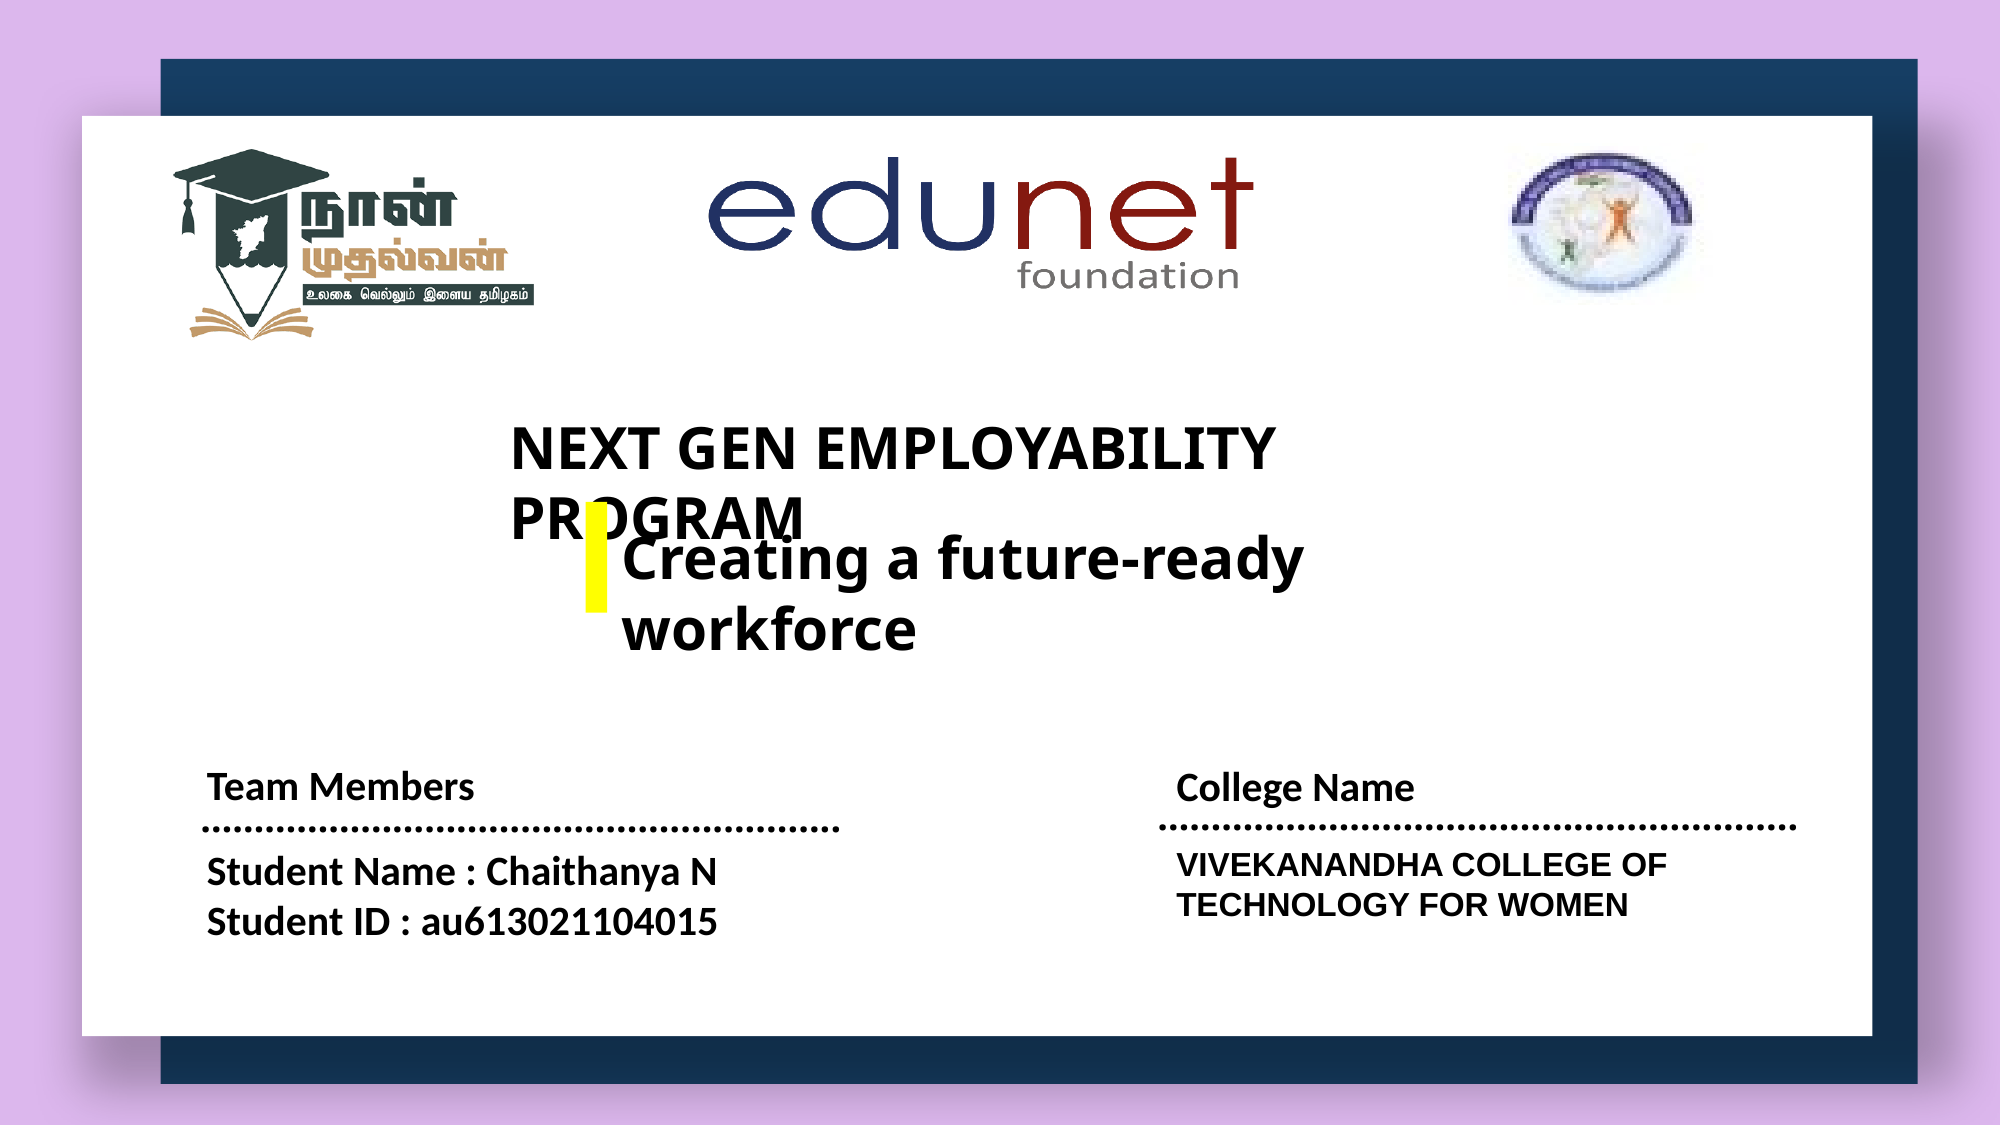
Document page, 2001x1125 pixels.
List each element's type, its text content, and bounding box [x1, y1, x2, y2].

text_box Team Members [192, 759, 1201, 816]
text_box ………………………………………............... [1142, 818, 1825, 846]
picture [1497, 143, 1714, 305]
text_box NEXT GEN EMPLOYABILITY PROGRAM [494, 403, 1540, 559]
text_box VIVEKANANDHA COLLEGE OF TECHNOLOGY FOR WOMEN [1161, 836, 1844, 931]
text_box [81, 114, 1874, 1038]
picture [160, 138, 540, 347]
picture [695, 151, 1259, 297]
text_box [159, 57, 1919, 93]
text_box [584, 500, 609, 614]
text_box Student Name : Chaithanya N Student ID : au613021104015 [192, 836, 823, 951]
text_box ………………………………………............... [185, 790, 868, 848]
text_box College Name [1142, 760, 2000, 818]
text_box Creating a future-ready workforce [607, 514, 1540, 669]
